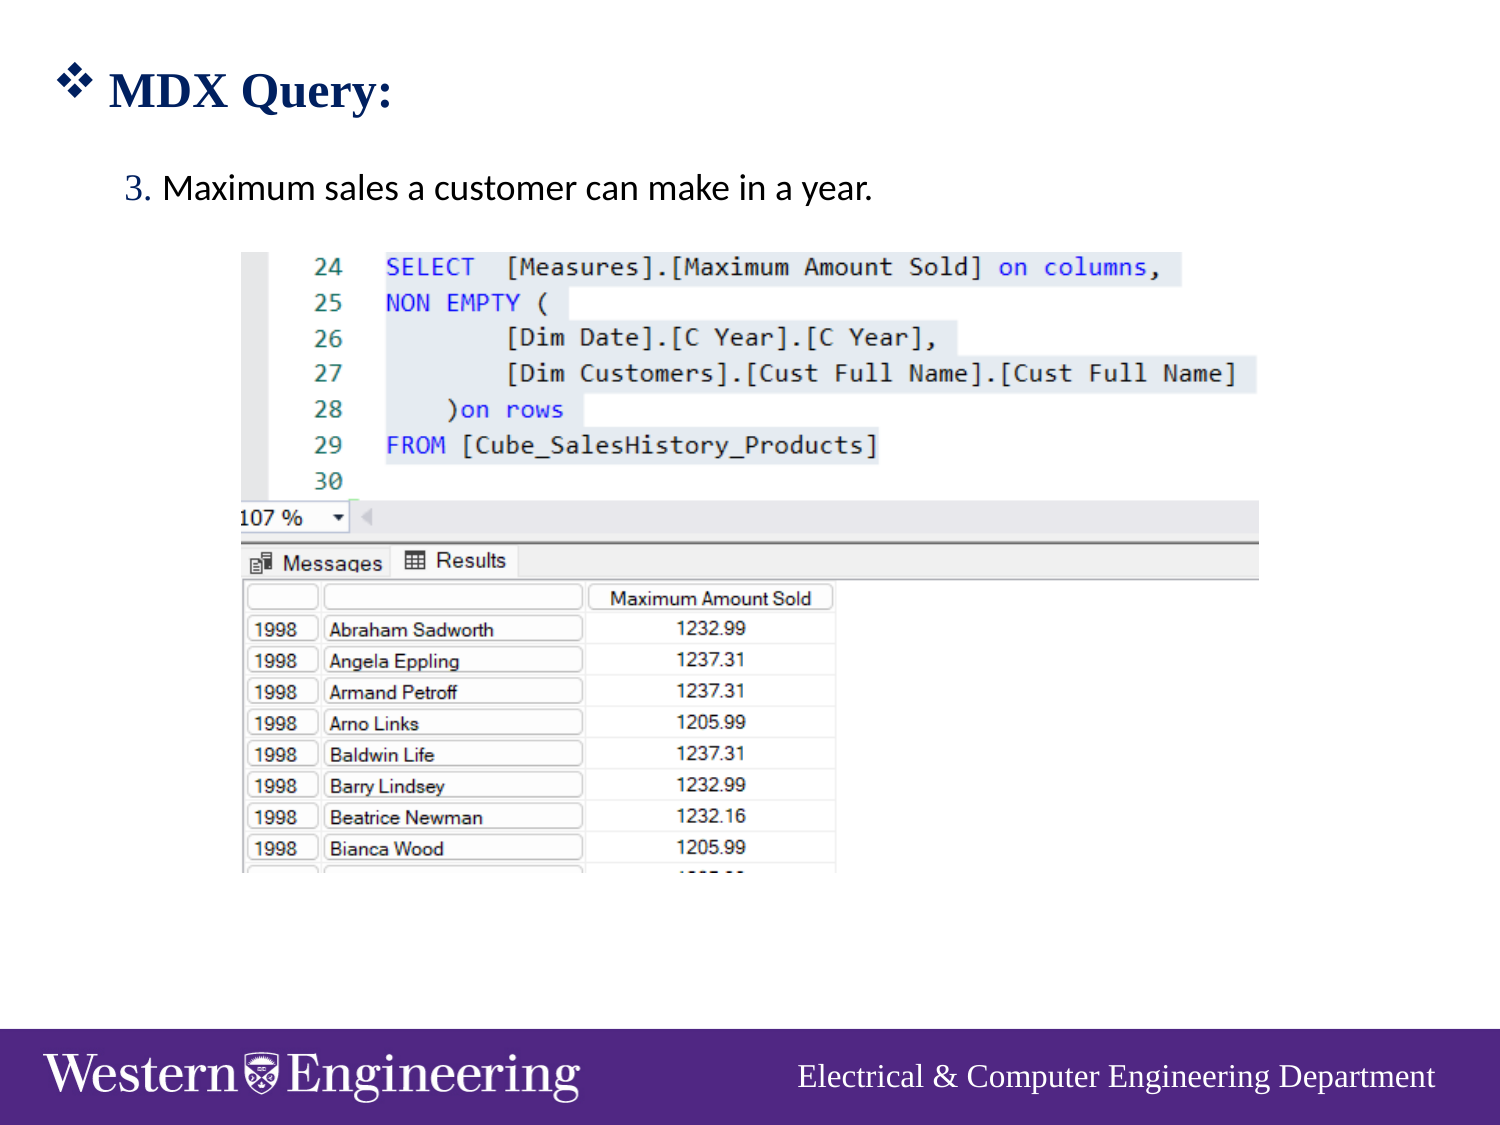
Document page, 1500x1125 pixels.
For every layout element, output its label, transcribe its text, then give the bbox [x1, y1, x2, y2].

text_box 3. Maximum sales a customer can make in a year. [109, 155, 1146, 216]
text_box Electrical & Computer Engineering Department ​ ​ [782, 1046, 1478, 1125]
text_box MDX Query: [37, 19, 788, 125]
picture [0, 0, 1500, 1125]
